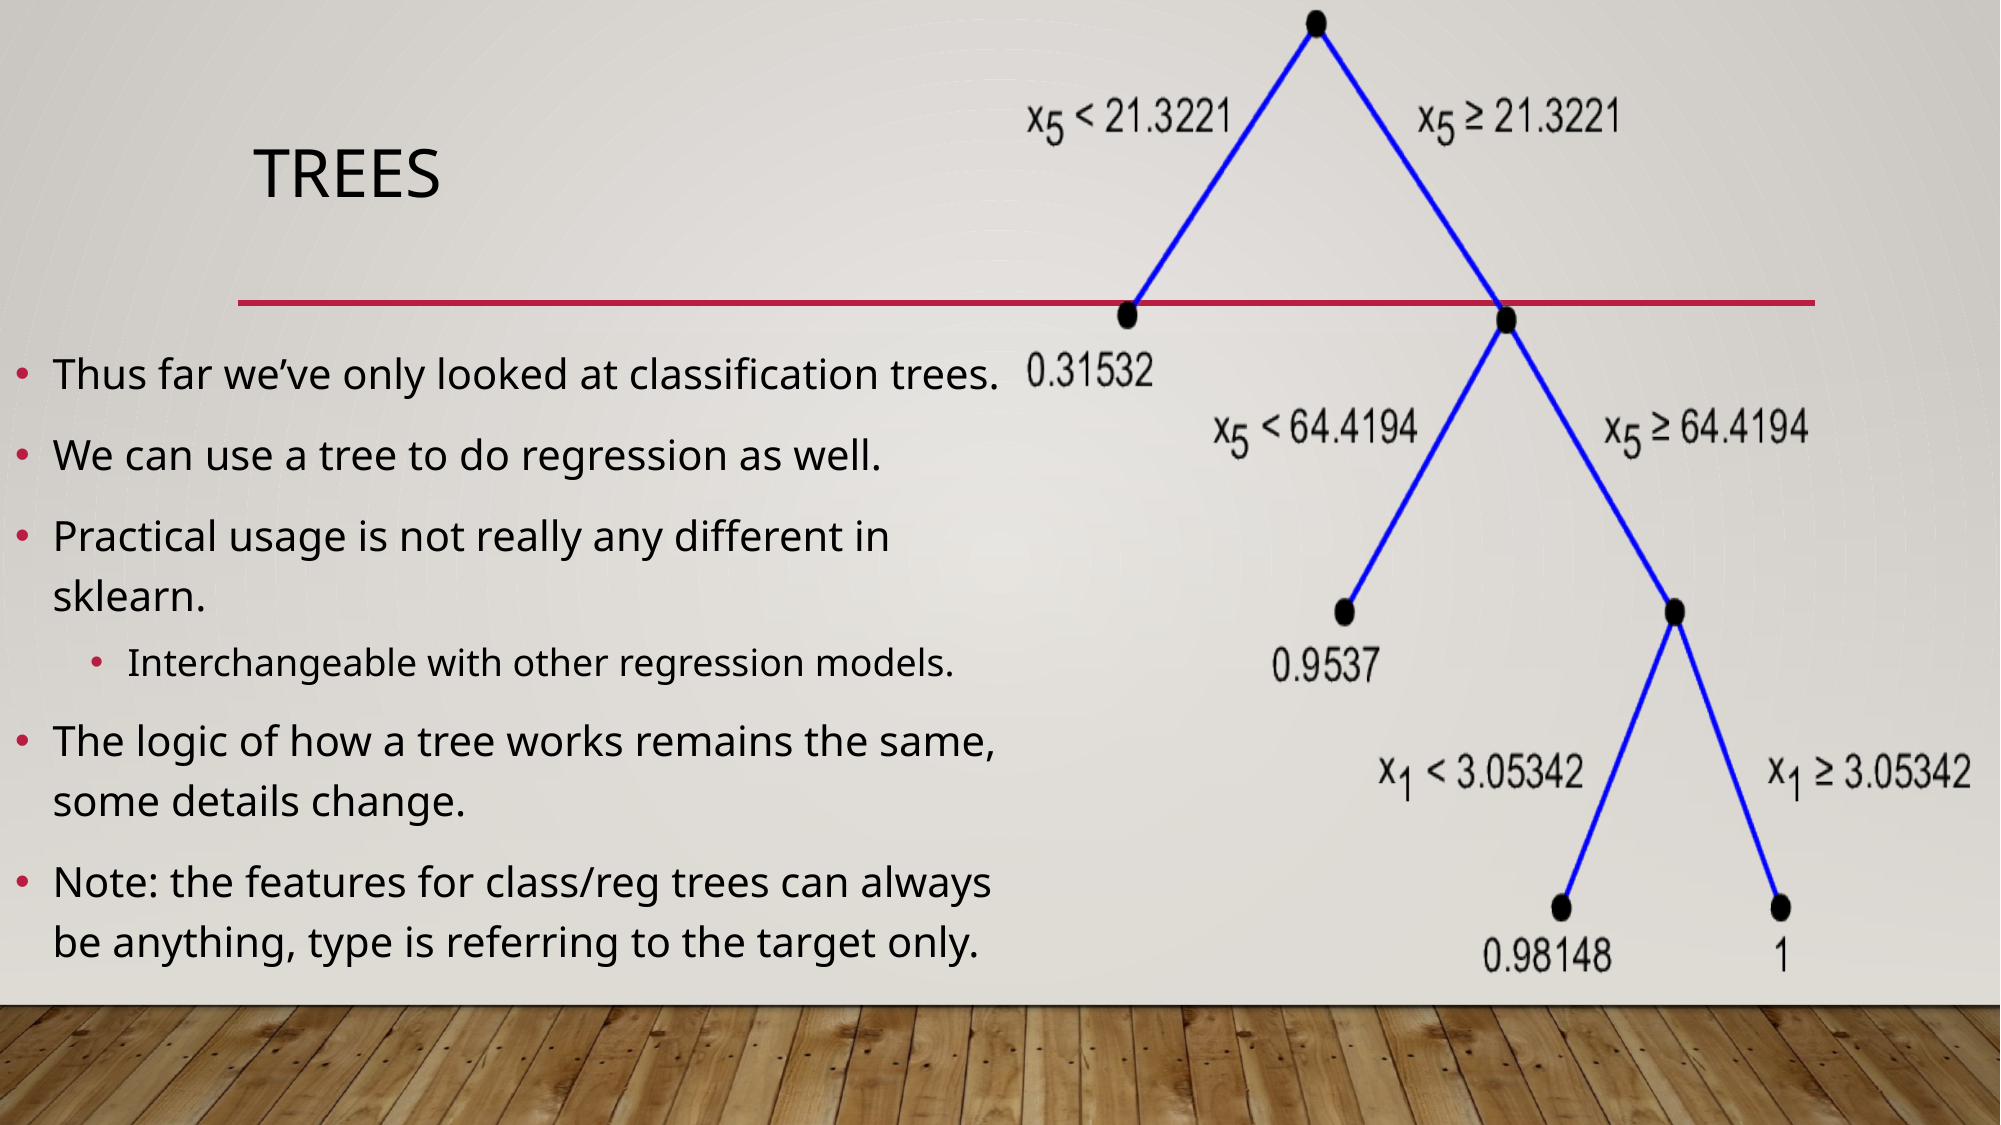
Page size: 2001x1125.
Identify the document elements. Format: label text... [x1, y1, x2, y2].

picture [999, 0, 2000, 994]
list Thus far we’ve only looked at classification trees. We can use a tree to do regression as well. Practical usage is not really any different in sklearn. Interchangeable with other regression models. The logic of how a tree works remains the same, some details change. Note: the features for class/reg trees can always be anything, type is referring to the target only. [0, 330, 999, 993]
picture [0, 1005, 2000, 1125]
title Trees [238, 131, 999, 305]
